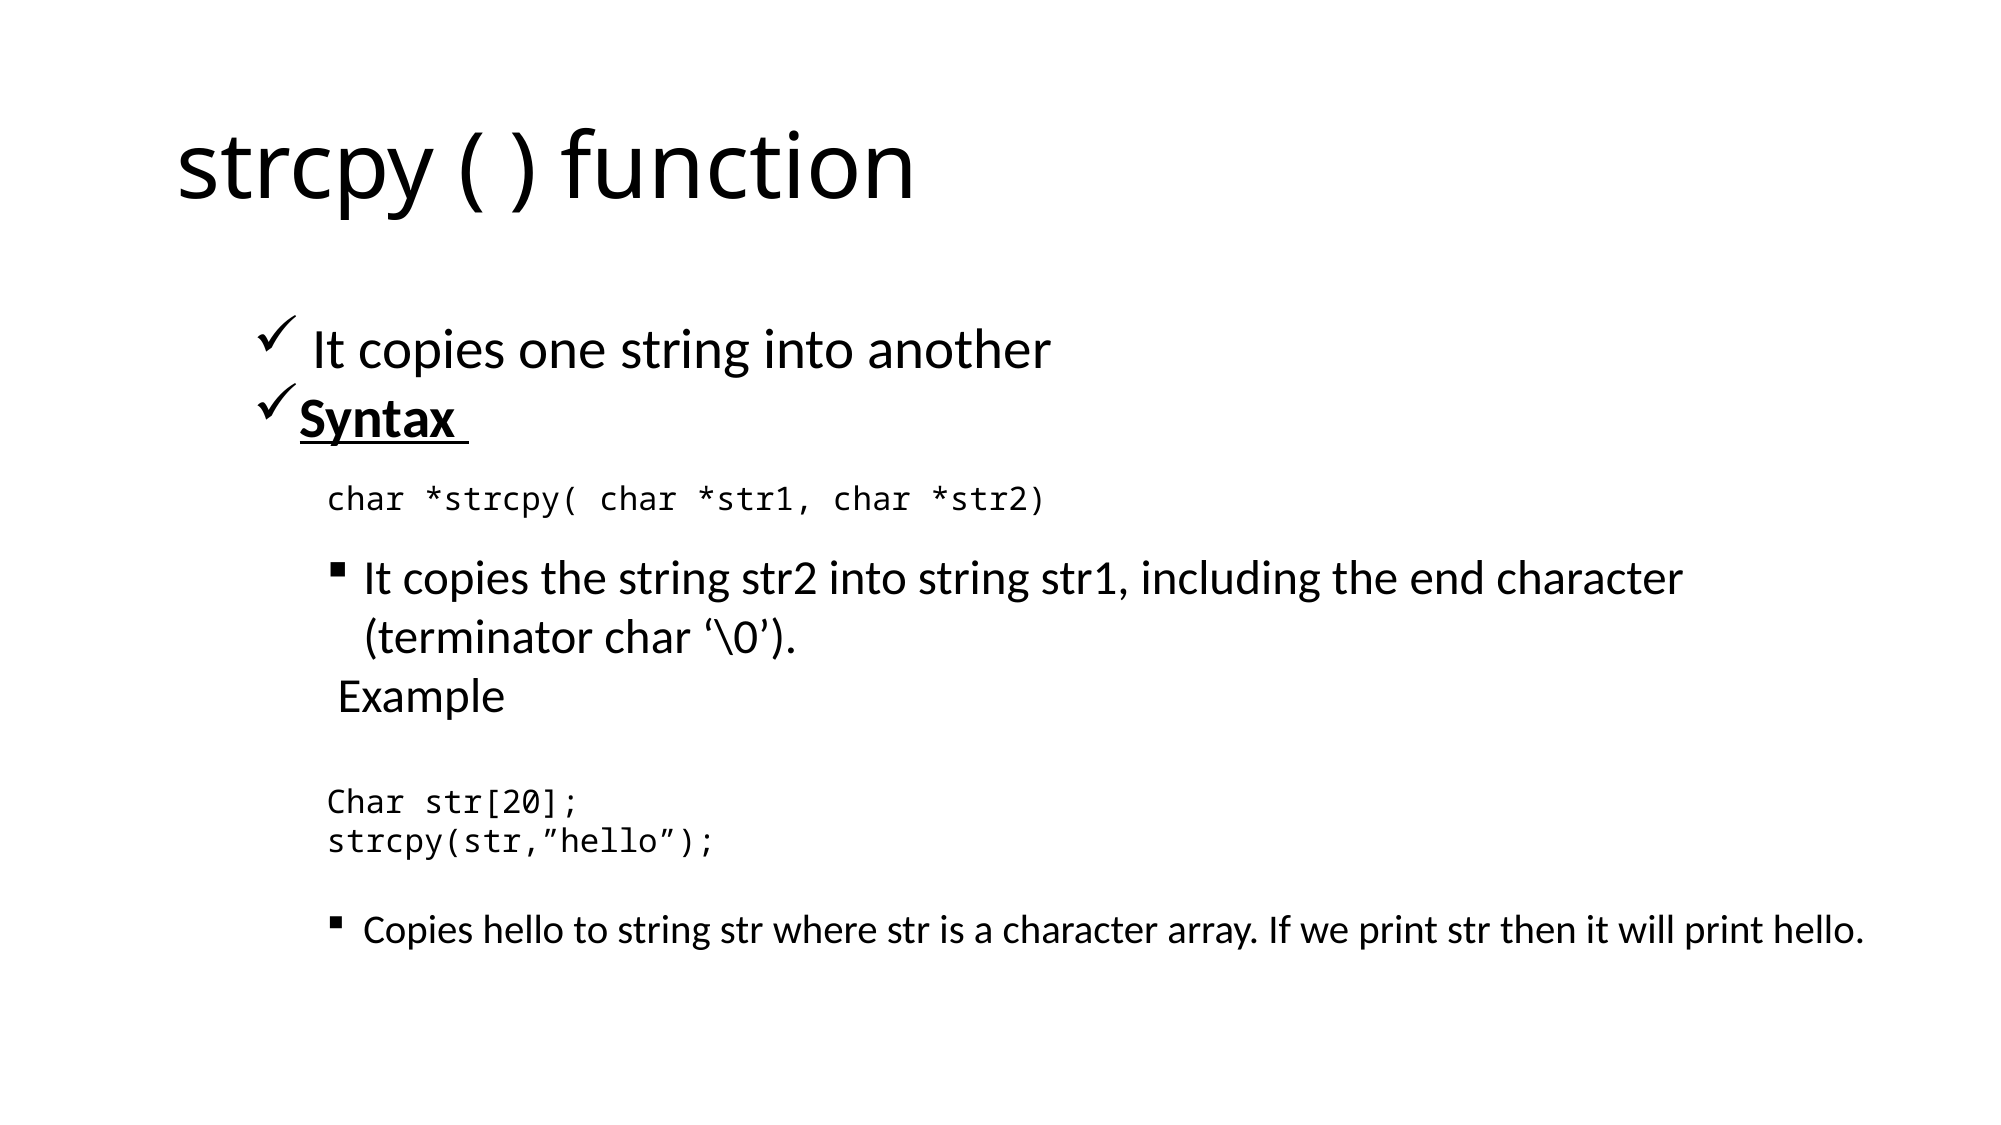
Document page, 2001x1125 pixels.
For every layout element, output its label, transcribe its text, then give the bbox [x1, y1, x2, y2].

list It copies one string into another Syntax char *strcpy( char *str1, char *str2) It copies the string str2 into string str1, including the end character (terminator char ‘\0’). Example Char str[20]; strcpy(str,”hello”); Copies hello to string str where str is a character array. If we print str then it will print hello. [238, 304, 1911, 993]
title strcpy ( ) function [137, 59, 1863, 278]
